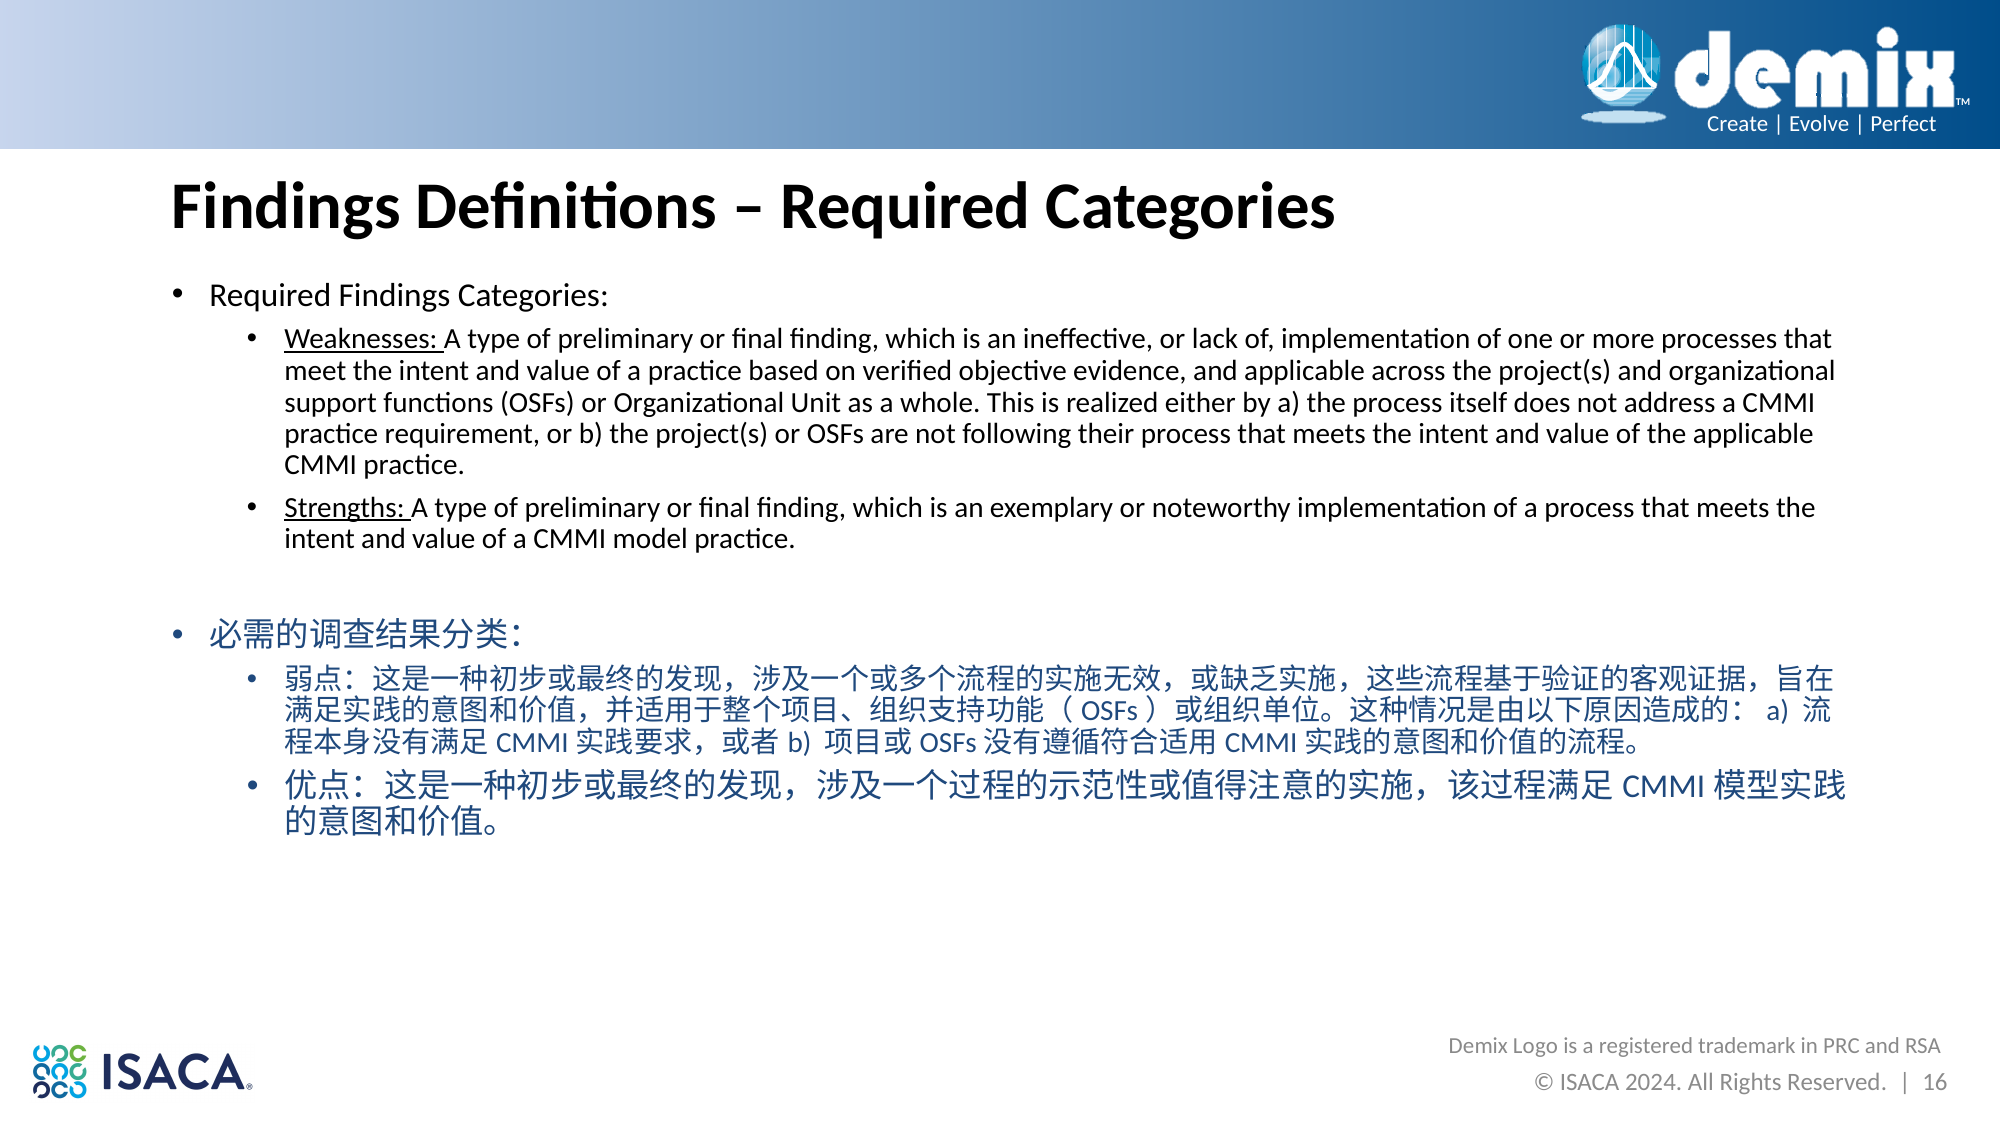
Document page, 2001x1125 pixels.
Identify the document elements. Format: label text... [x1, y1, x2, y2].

picture [29, 1043, 255, 1103]
title Findings Definitions – Required Categories [156, 157, 1863, 257]
picture [1549, 3, 2000, 153]
list Required Findings Categories: Weaknesses: A type of preliminary or final finding, which is an ineffective, or lack of, implementation of one or more processes that meet the intent and value of a practice based on verified objective evidence, and applicable across the project(s) and organizational support functions (OSFs) or Organizational Unit as a whole. This is realized either by a) the process itself does not address a CMMI practice requirement, or b) the project(s) or OSFs are not following their process that meets the intent and value of the applicable CMMI practice. Strengths: A type of preliminary or final finding, which is an exemplary or noteworthy implementation of a process that meets the intent and value of a CMMI model practice. 必需的调查结果分类： 弱点：这是一种初步或最终的发现，涉及一个或多个流程的实施无效，或缺乏实施，这些流程基于验证的客观证据，旨在满足实践的意图和价值，并适用于整个项目、组织支持功能（OSFs）或组织单位。这种情况是由以下原因造成的：a) 流程本身没有满足CMMI实践要求，或者b) 项目或OSFs没有遵循符合适用CMMI实践的意图和价值的流程。 优点：这是一种初步或最终的发现，涉及一个过程的示范性或值得注意的实施，该过程满足CMMI模型实践的意图和价值。 [156, 270, 1863, 1014]
